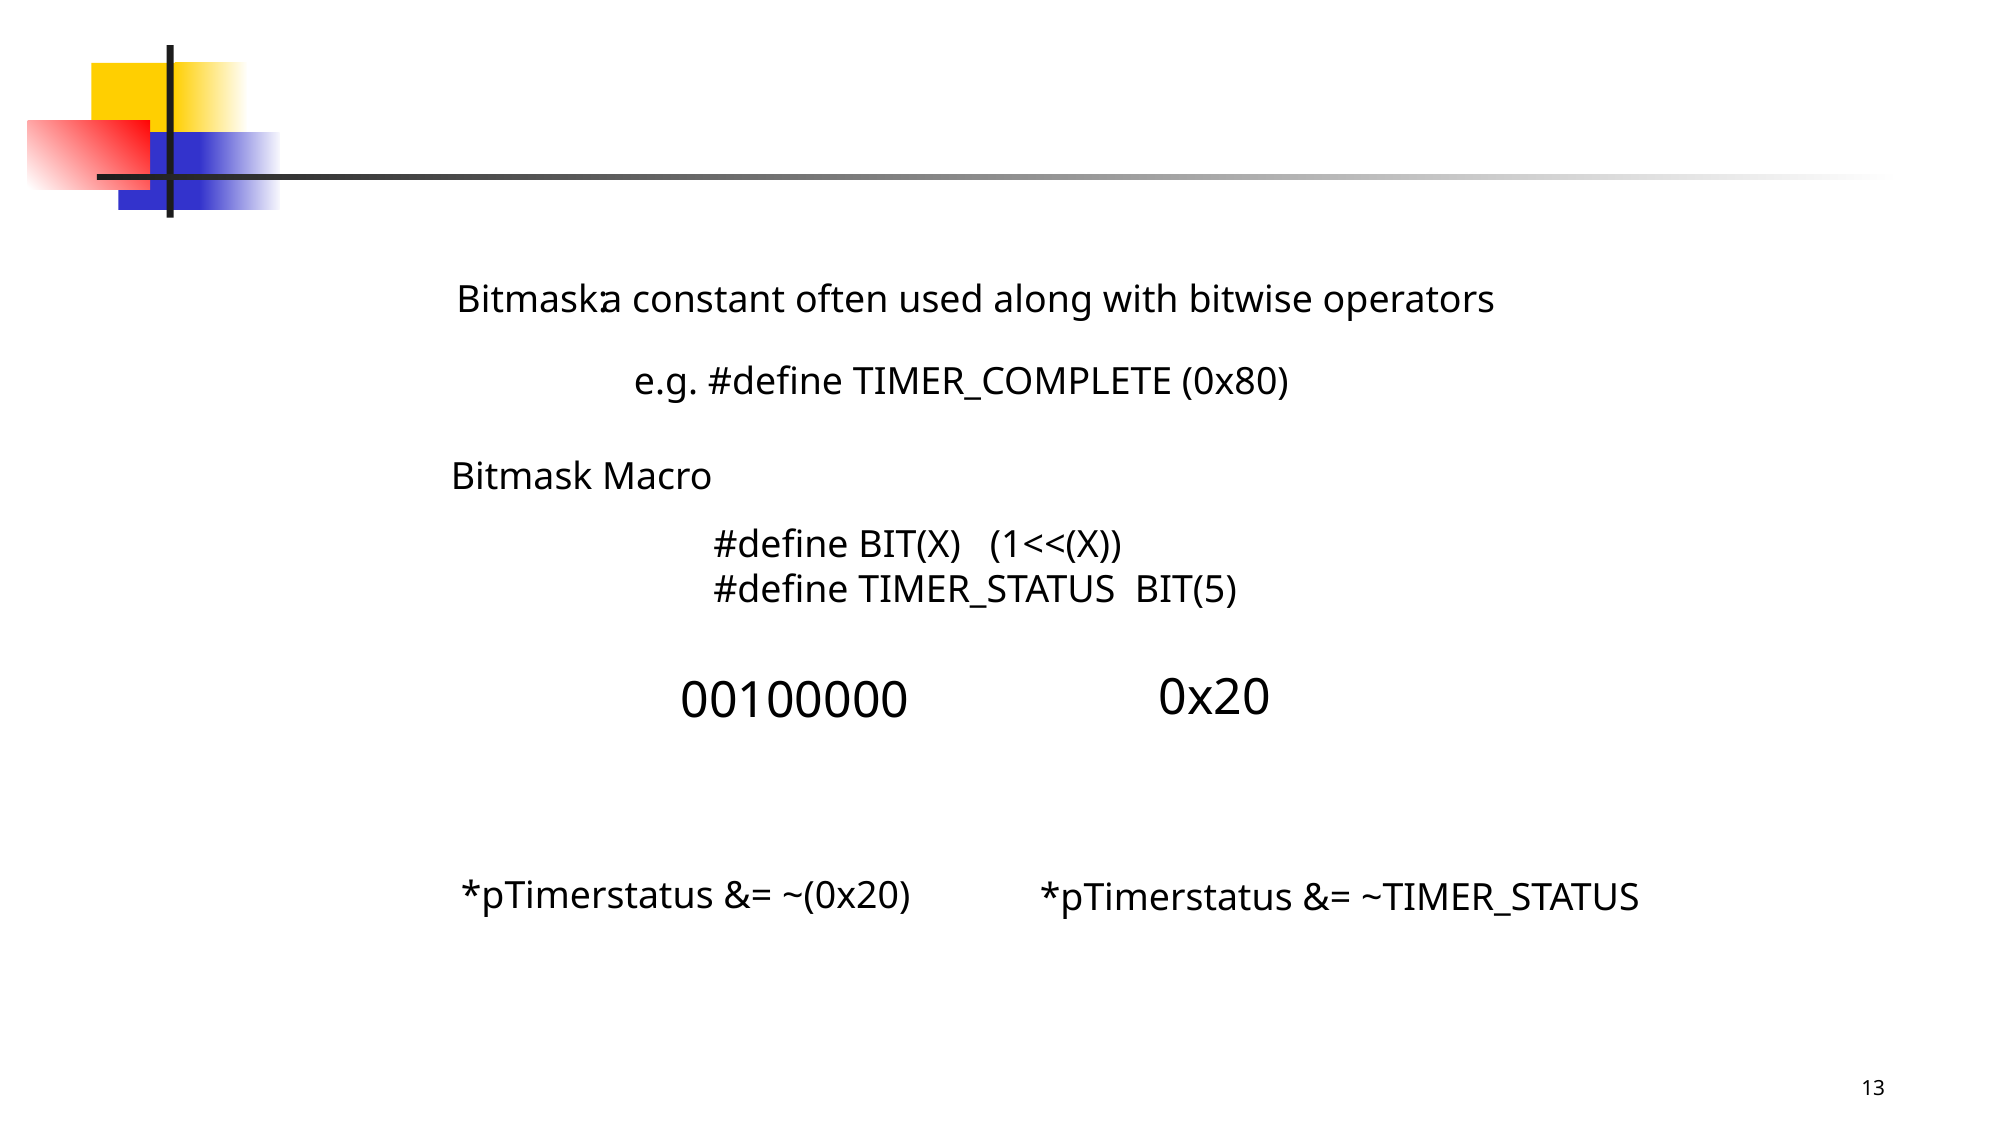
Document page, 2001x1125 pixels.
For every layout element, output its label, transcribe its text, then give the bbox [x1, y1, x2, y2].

text_box e.g. #define TIMER_COMPLETE (0x80) [619, 349, 1304, 410]
slide_number 13 [1483, 1058, 1901, 1111]
text_box *pTimerstatus &= ~(0x20) [446, 864, 926, 924]
text_box 00100000 [666, 659, 924, 735]
text_box a constant often used along with bitwise operators [586, 267, 1511, 327]
text_box 0x20 [1143, 657, 1286, 732]
text_box Bitmask Macro [436, 444, 728, 505]
text_box #define BIT(X) (1<<(X)) #define TIMER_STATUS BIT(5) [698, 512, 1253, 617]
text_box *pTimerstatus &= ~TIMER_STATUS [1025, 865, 1655, 926]
text_box Bitmask: [441, 267, 586, 327]
